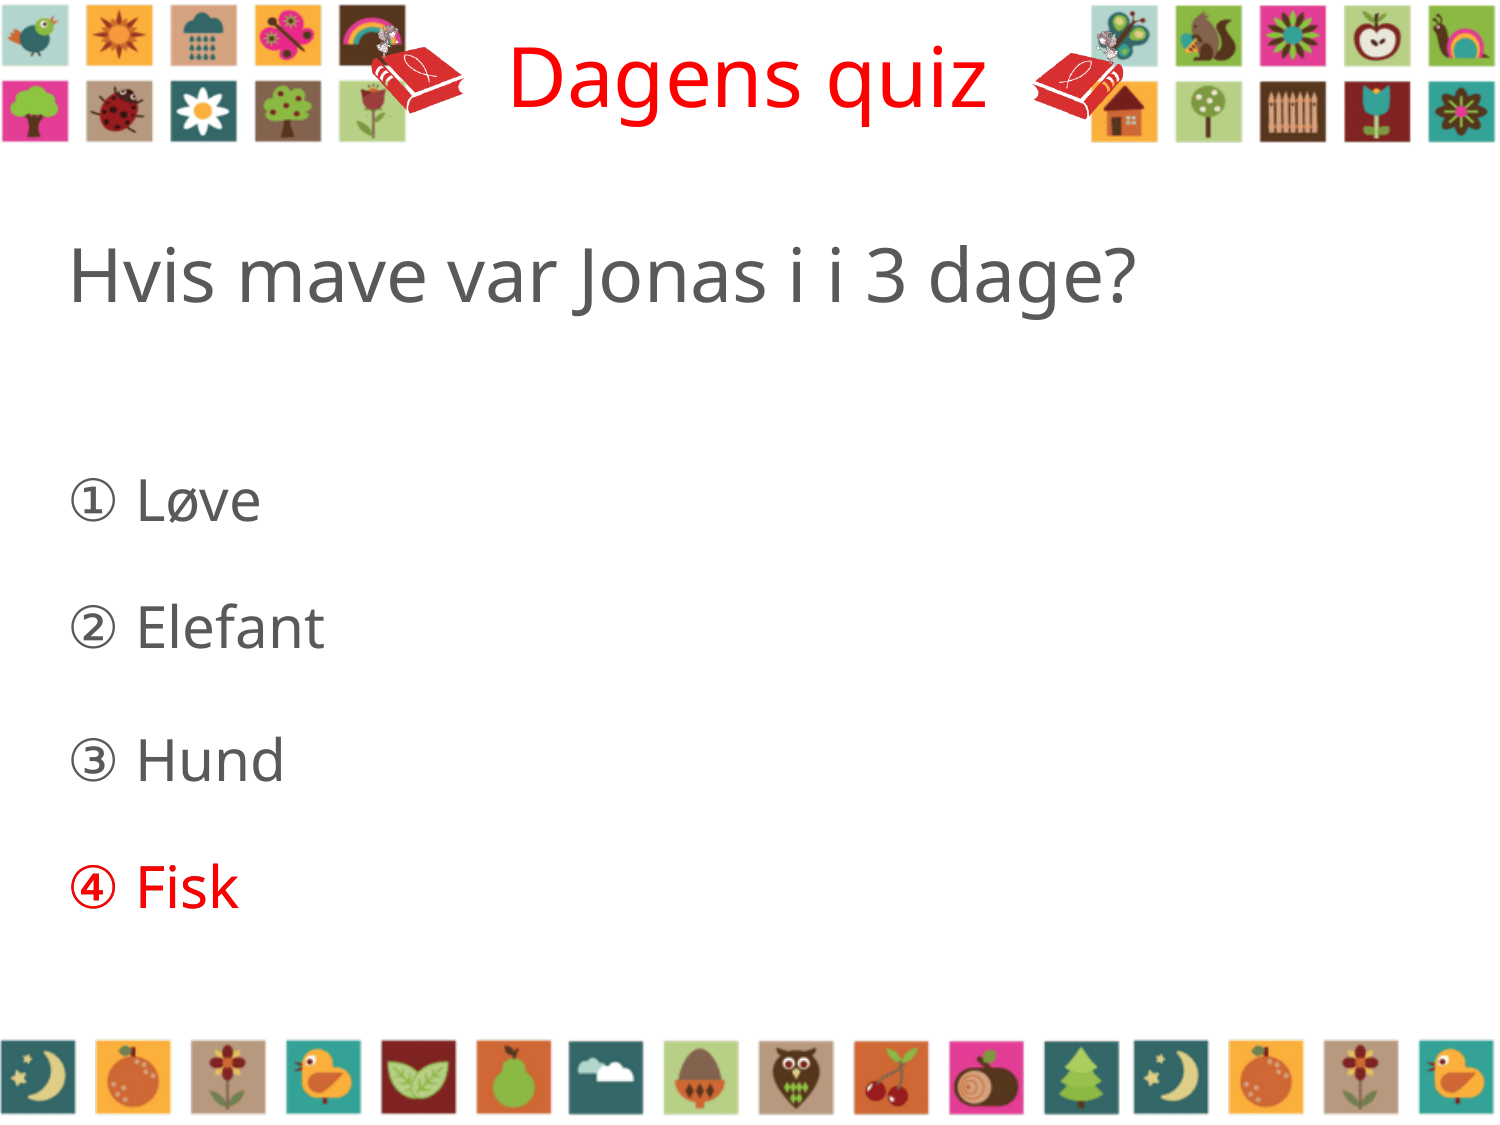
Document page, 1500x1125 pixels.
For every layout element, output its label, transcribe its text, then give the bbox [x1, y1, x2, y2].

picture [0, 3, 496, 150]
text_box Hvis mave var Jonas i i 3 dage? [53, 219, 1436, 325]
picture [1001, 3, 1500, 150]
text_box ③ Hund [53, 716, 1483, 801]
text_box ④ Fisk [53, 842, 1483, 928]
text_box Dagens quiz [425, 16, 1076, 131]
text_box ② Elefant [53, 582, 1436, 668]
text_box ① Løve [53, 456, 1436, 541]
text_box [0, 1028, 1500, 1118]
